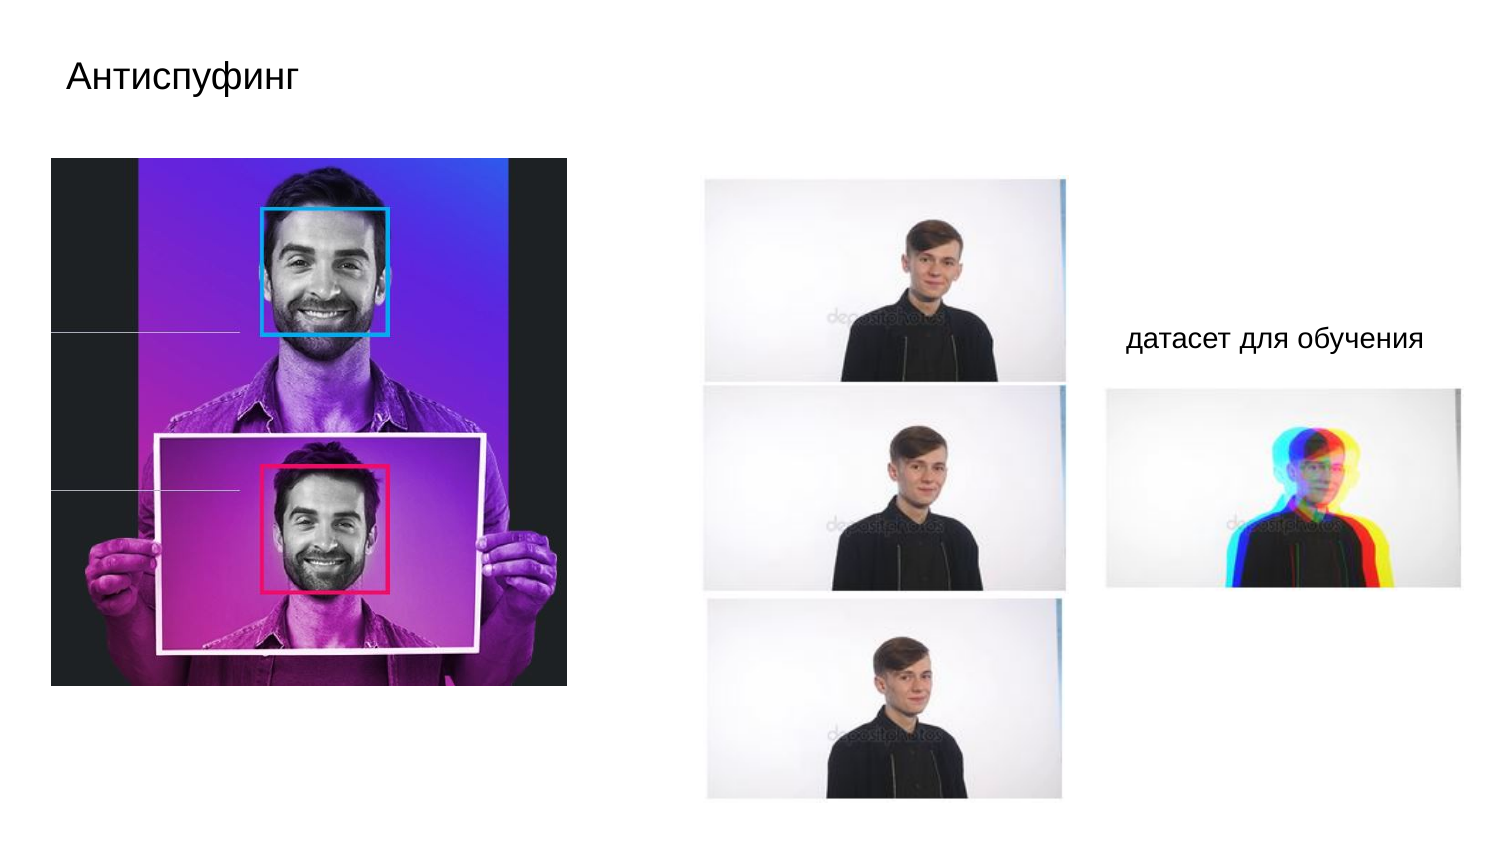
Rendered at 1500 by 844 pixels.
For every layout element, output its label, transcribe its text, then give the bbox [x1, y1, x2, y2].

picture [1102, 386, 1464, 592]
title Антиспуфинг [51, 36, 486, 113]
picture [50, 157, 567, 686]
text_box датасет для обучения [1110, 304, 1464, 370]
picture [699, 175, 1070, 803]
